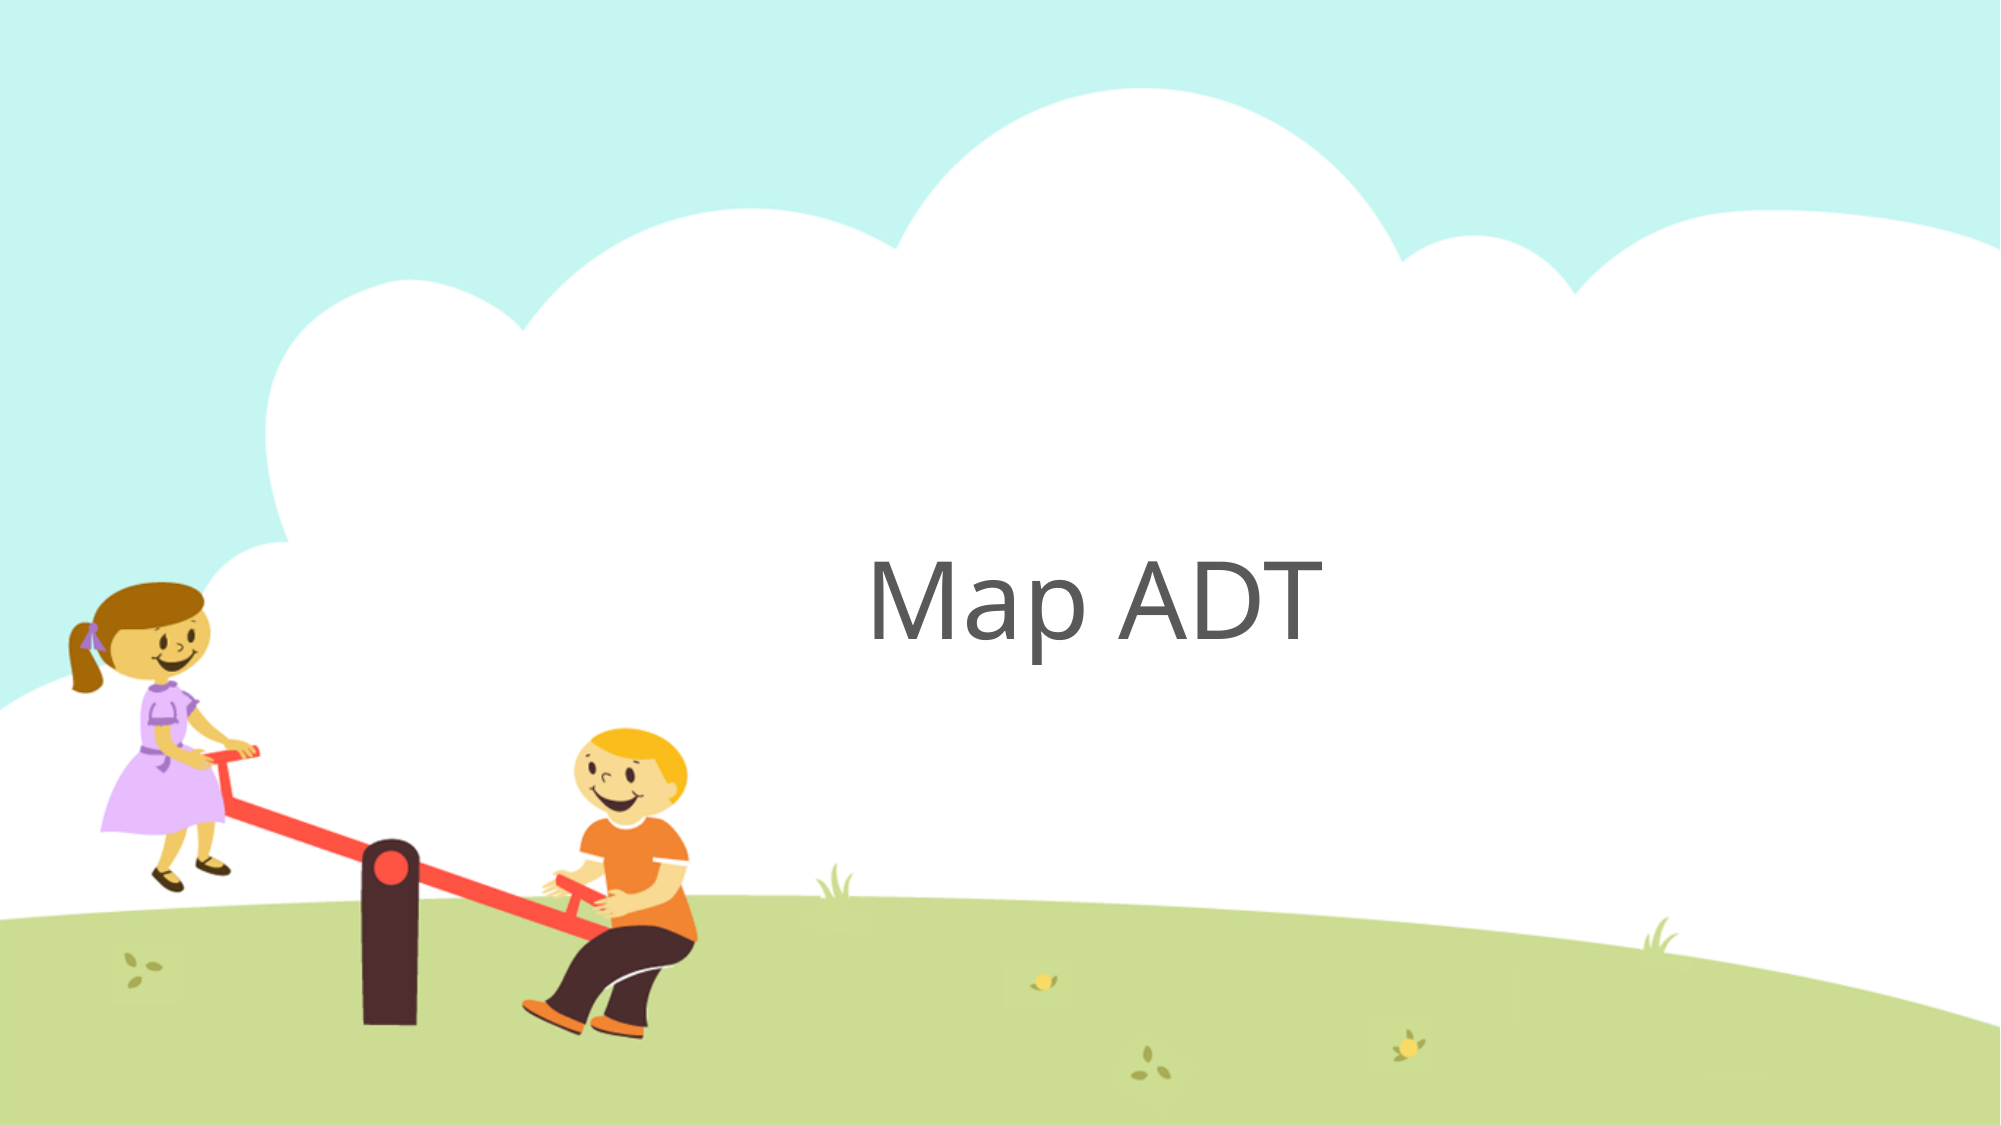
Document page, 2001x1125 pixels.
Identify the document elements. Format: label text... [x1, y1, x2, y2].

title Map ADT [849, 262, 1900, 671]
picture [0, 0, 2001, 1125]
